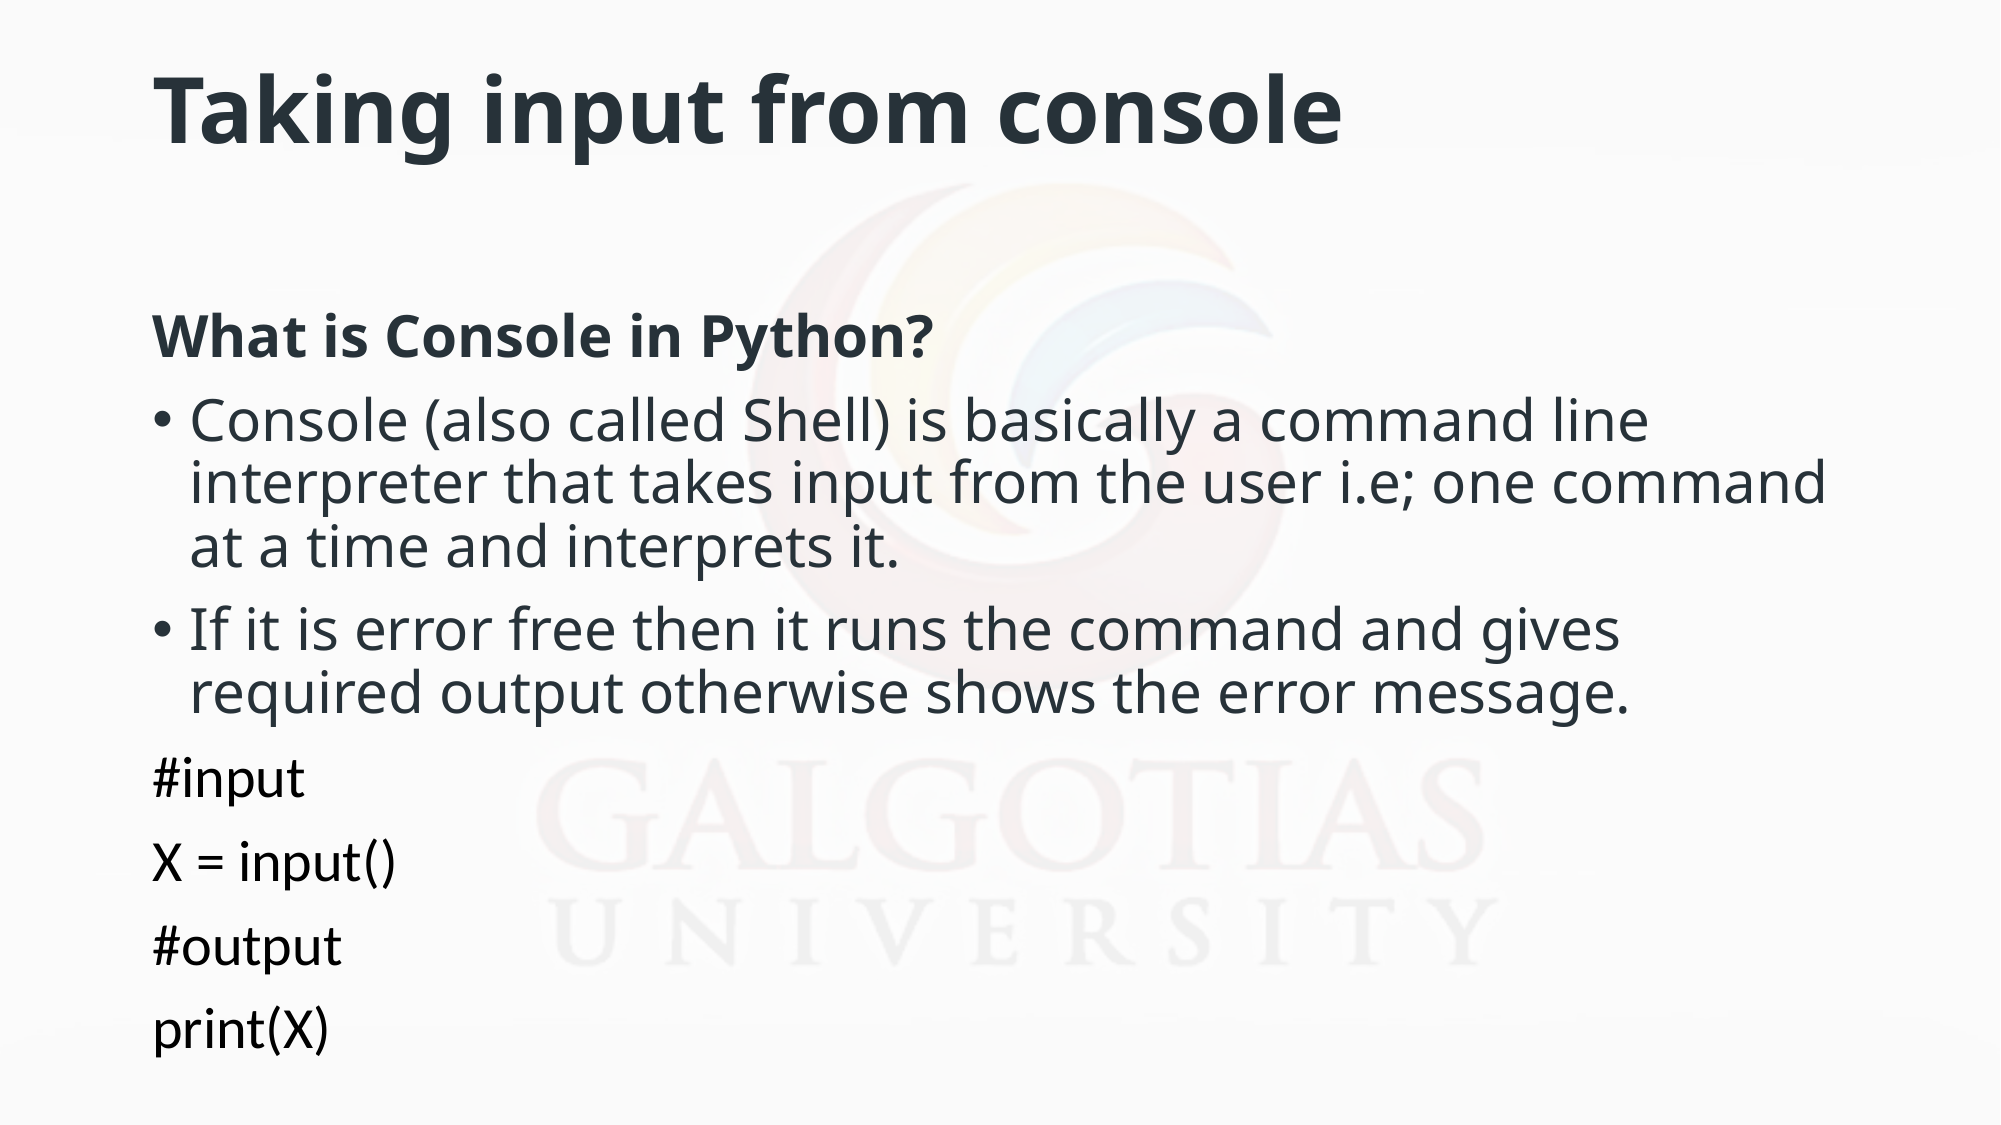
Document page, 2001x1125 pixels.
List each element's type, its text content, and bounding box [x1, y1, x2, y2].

list What is Console in Python? Console (also called Shell) is basically a command line interpreter that takes input from the user i.e; one command at a time and interprets it. If it is error free then it runs the command and gives required output otherwise shows the error message. #input X = input() #output print(X) [137, 299, 1863, 1110]
title Taking input from console [137, 59, 1863, 278]
